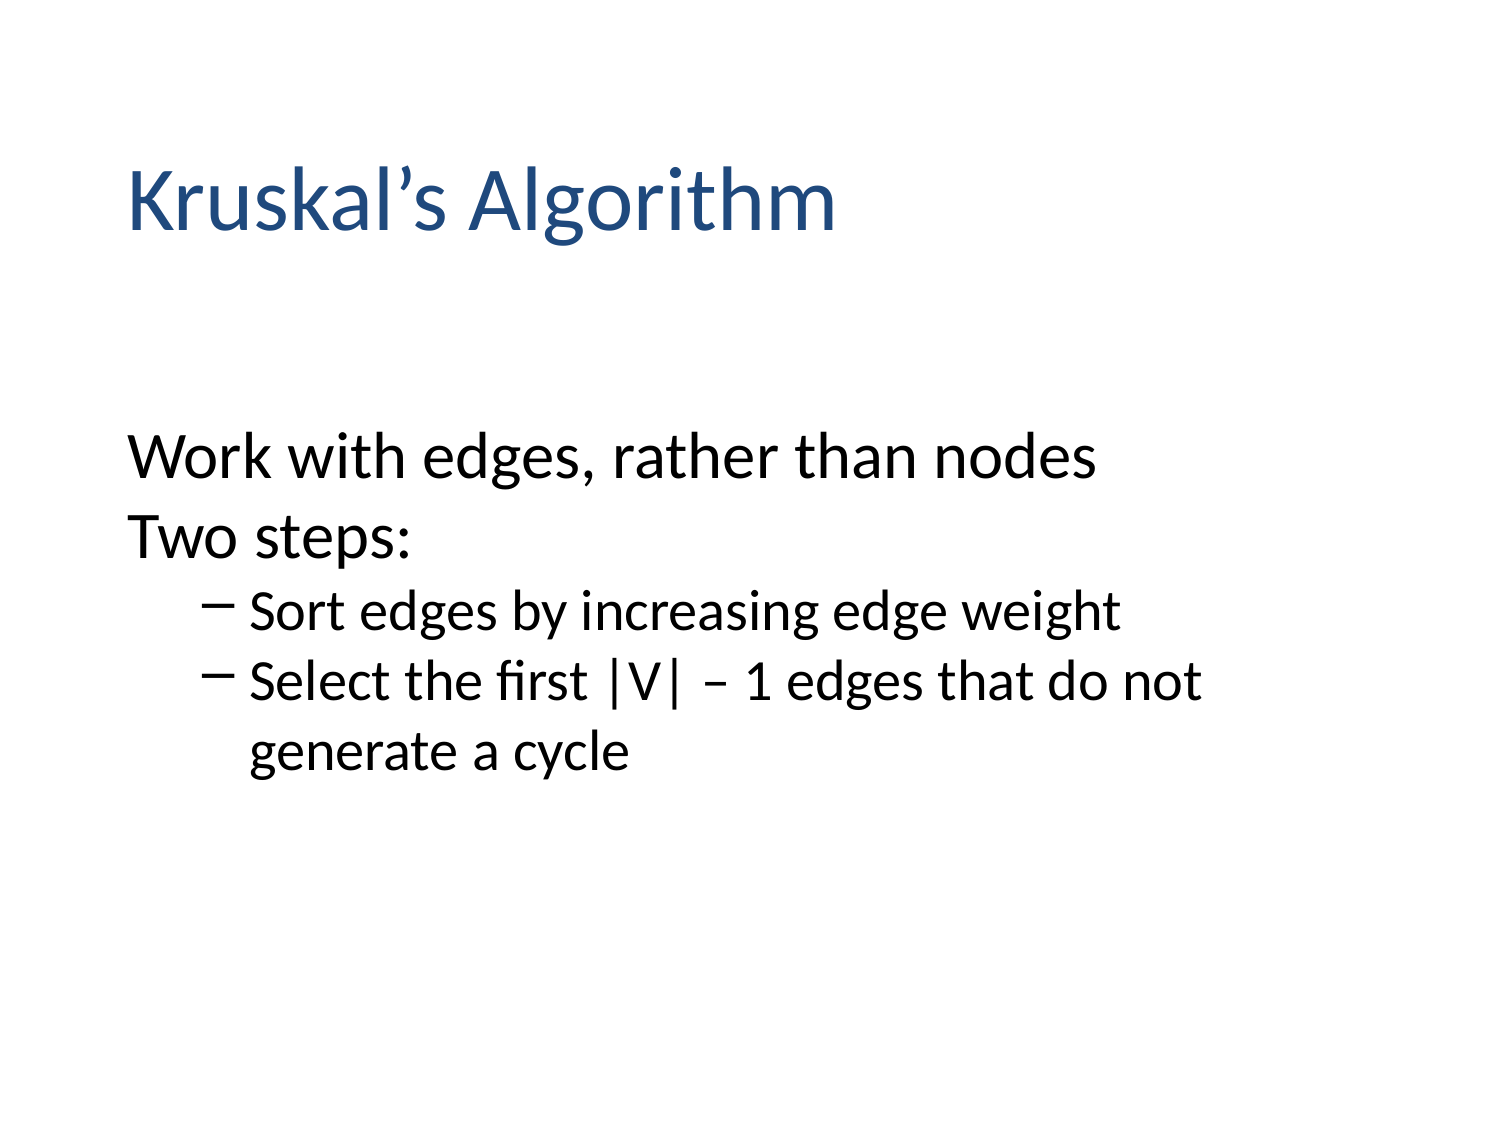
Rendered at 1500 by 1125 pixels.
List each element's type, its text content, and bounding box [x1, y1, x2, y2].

text_box Work with edges, rather than nodes Two steps: Sort edges by increasing edge weight Select the first |V| – 1 edges that do not generate a cycle [112, 324, 1388, 1000]
text_box Kruskal’s Algorithm [112, 99, 1388, 288]
